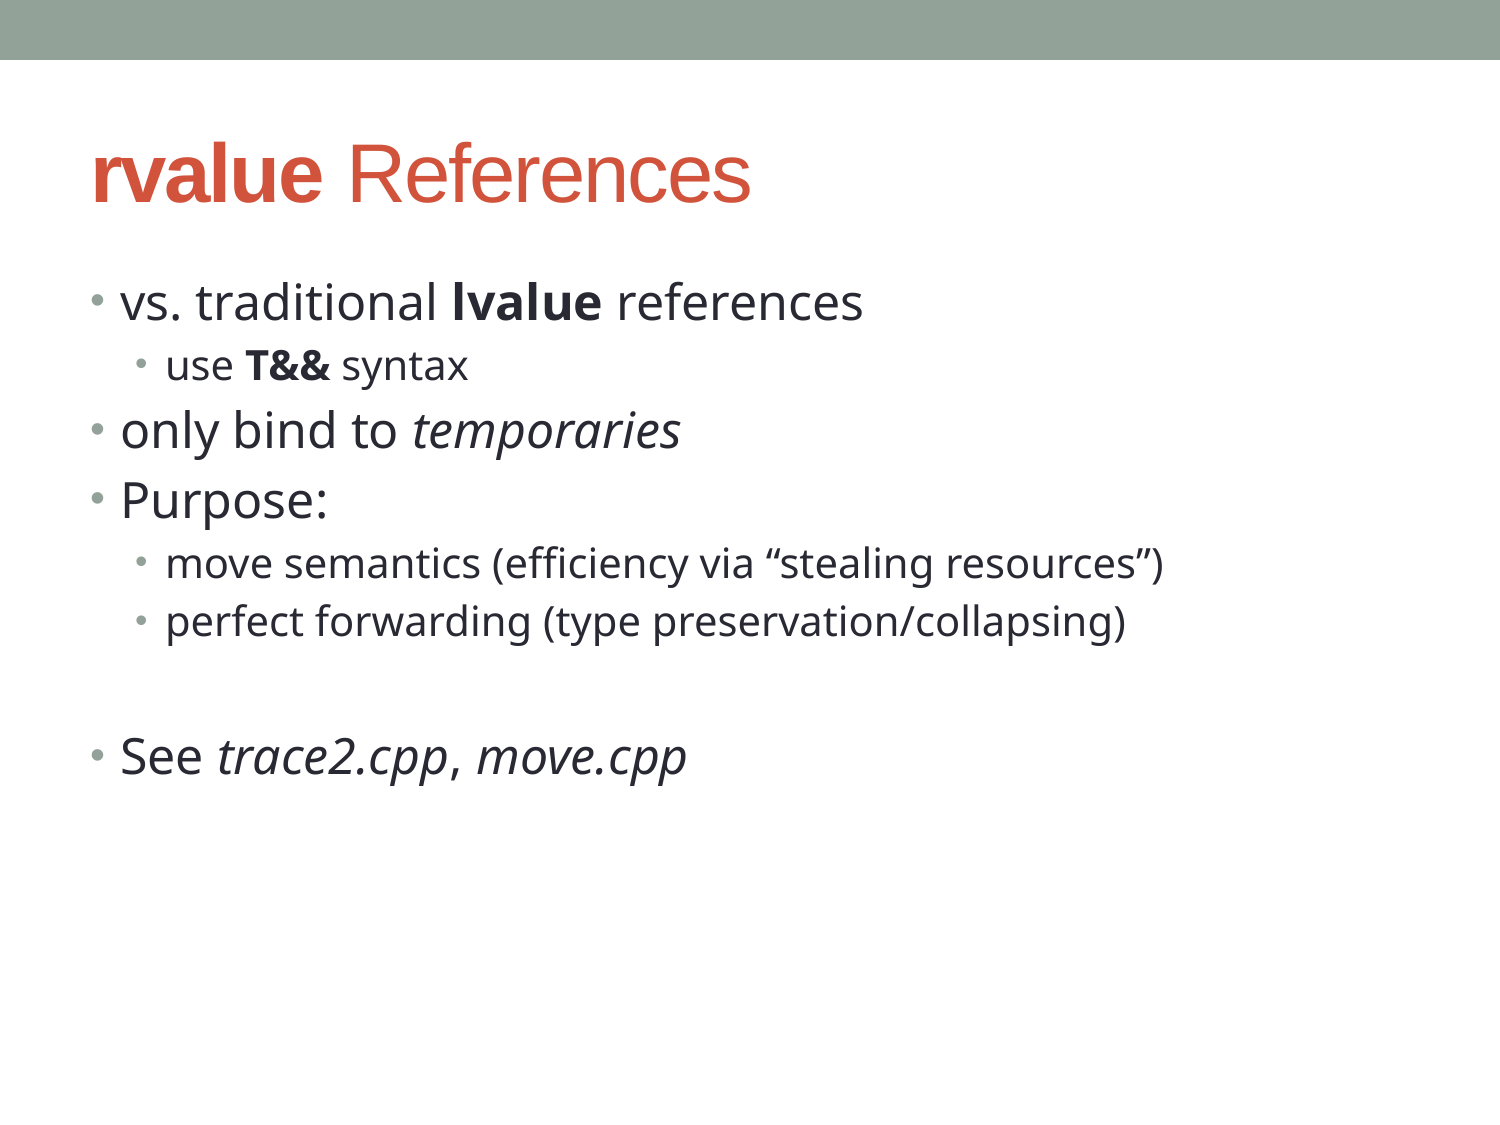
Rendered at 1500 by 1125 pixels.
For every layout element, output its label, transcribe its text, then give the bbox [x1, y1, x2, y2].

title rvalue References [75, 87, 1425, 250]
list vs. traditional lvalue references use T&& syntax only bind to temporaries Purpose: move semantics (efficiency via “stealing resources”) perfect forwarding (type preservation/collapsing) See trace2.cpp, move.cpp [75, 262, 1425, 1063]
